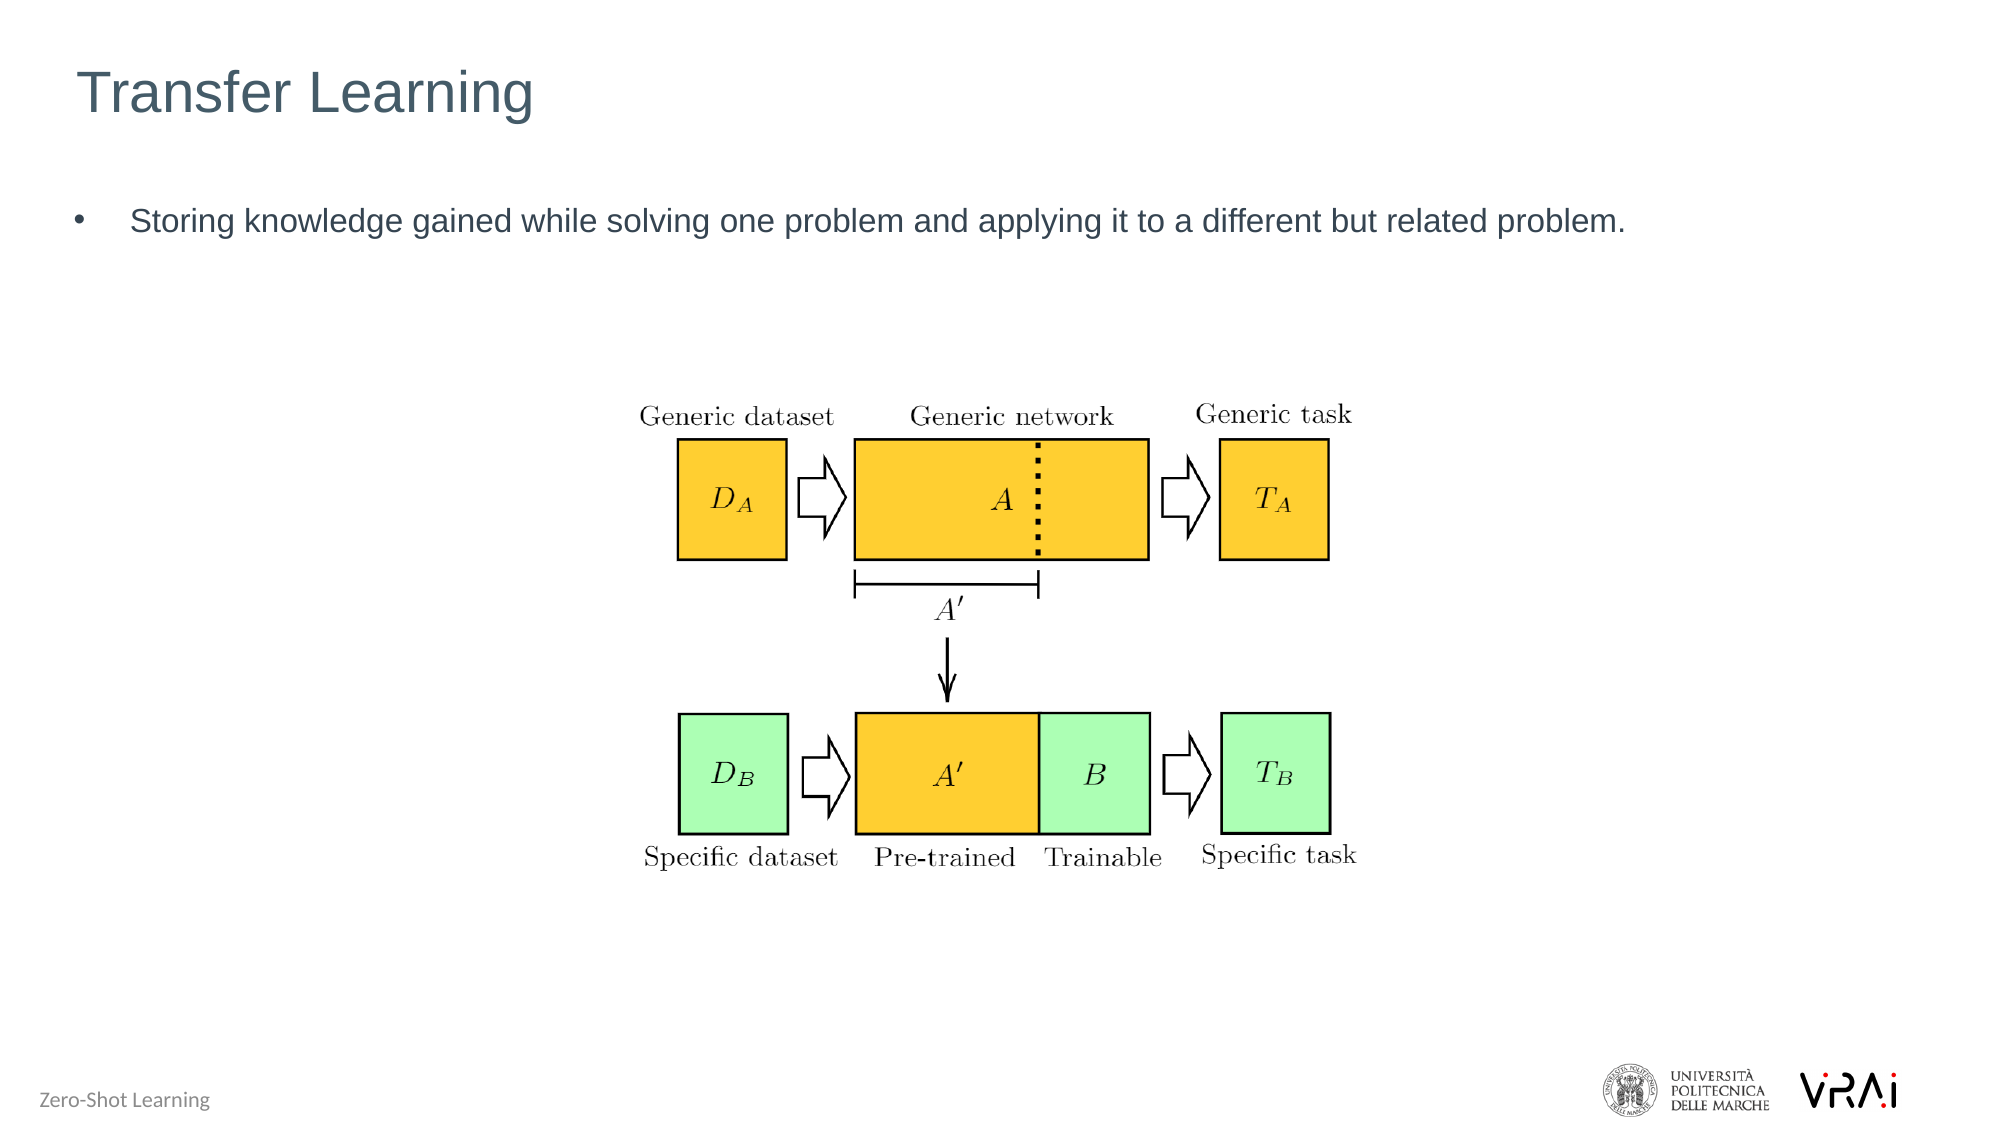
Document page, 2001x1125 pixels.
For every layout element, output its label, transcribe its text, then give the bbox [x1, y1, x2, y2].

text_box Transfer Learning [76, 53, 1676, 124]
picture [1590, 1053, 1776, 1122]
picture [1799, 1069, 1902, 1112]
text_box Storing knowledge gained while solving one problem and applying it to a different but related problem. [53, 189, 1940, 866]
picture [627, 393, 1373, 887]
